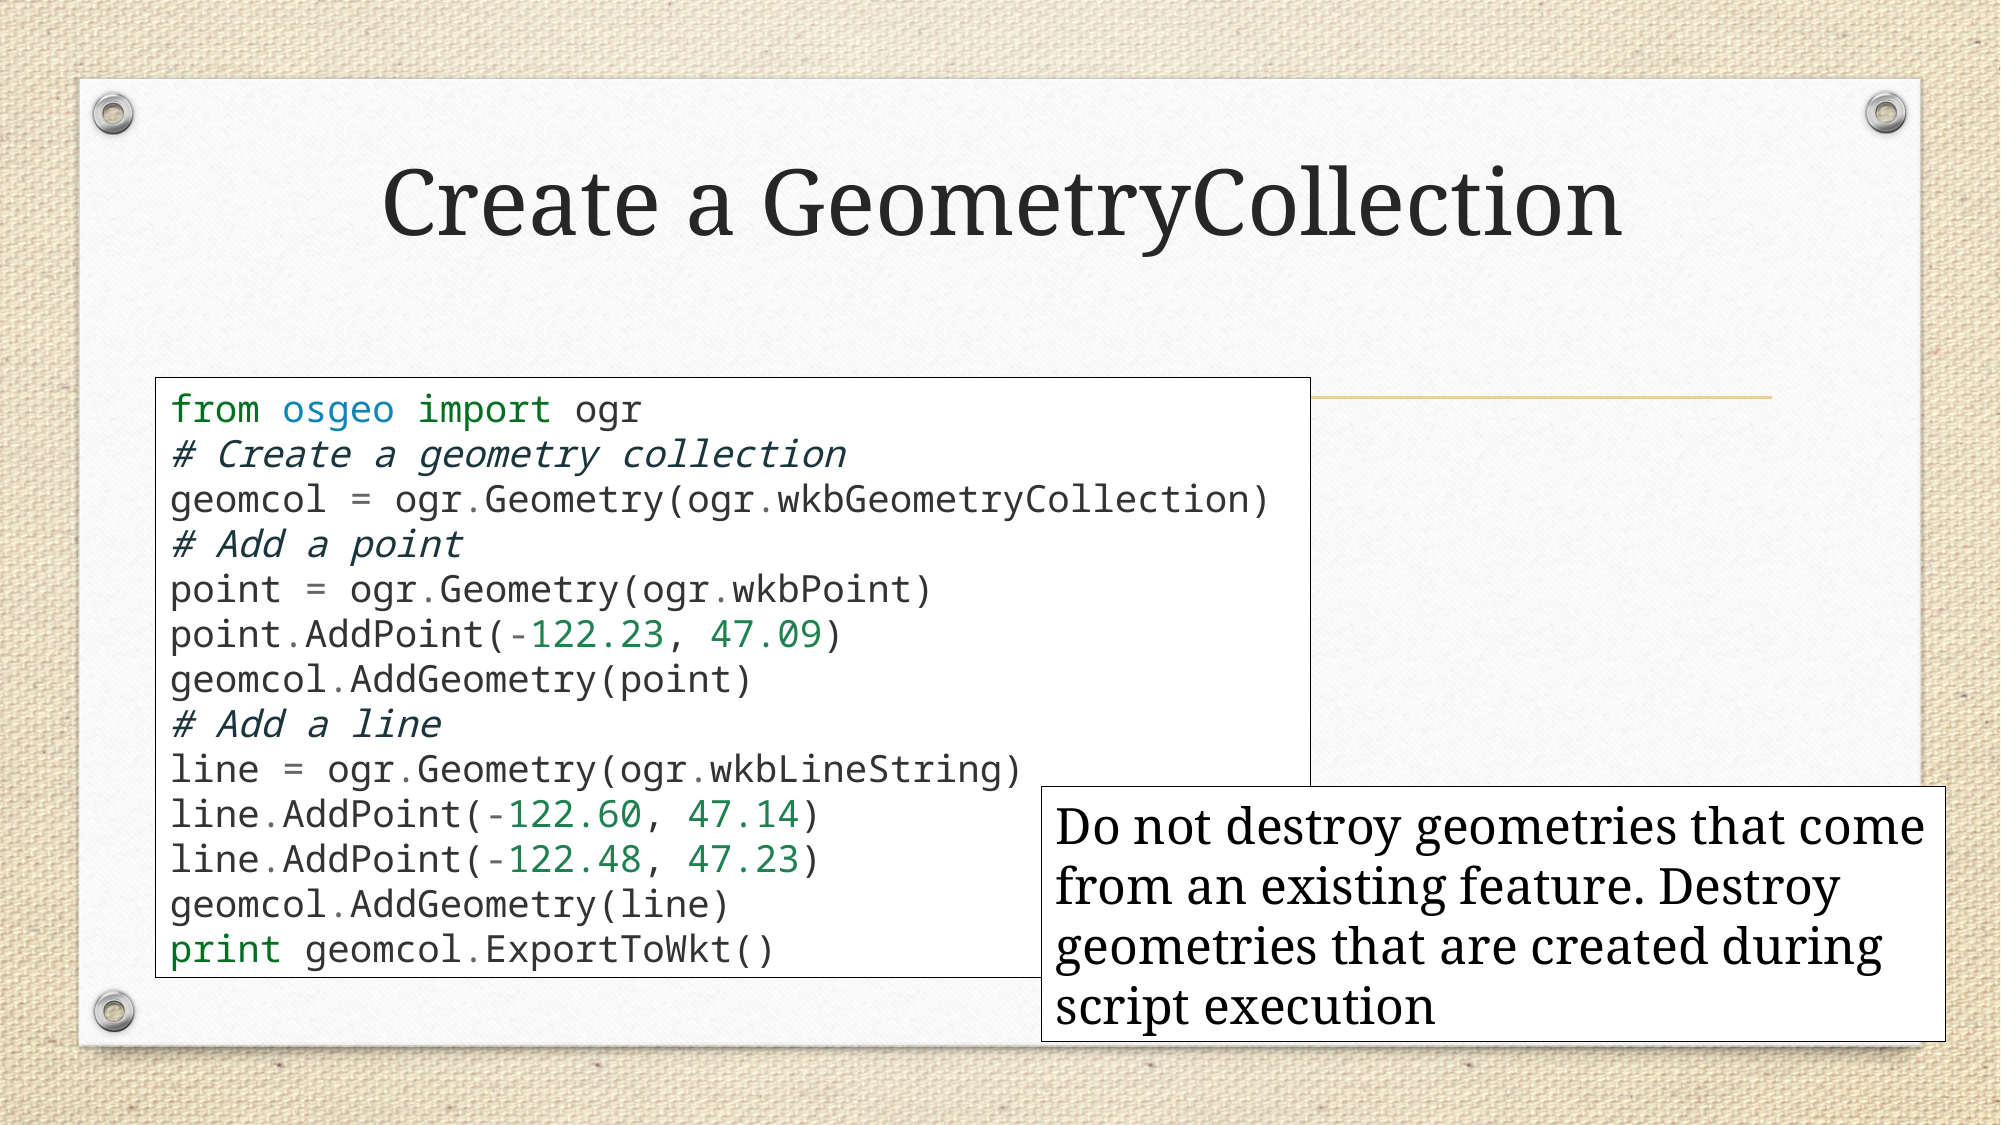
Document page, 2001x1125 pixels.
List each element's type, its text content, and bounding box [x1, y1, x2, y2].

text_box from osgeo import ogr # Create a geometry collection geomcol = ogr.Geometry(ogr.wkbGeometryCollection) # Add a point point = ogr.Geometry(ogr.wkbPoint) point.AddPoint(‐122.23, 47.09) geomcol.AddGeometry(point) # Add a line line = ogr.Geometry(ogr.wkbLineString) line.AddPoint(‐122.60, 47.14) line.AddPoint(‐122.48, 47.23) geomcol.AddGeometry(line) print geomcol.ExportToWkt() [155, 377, 1311, 978]
picture [0, 0, 2001, 1125]
title Create a GeometryCollection [215, 92, 1791, 306]
text_box Do not destroy geometries that come from an existing feature. Destroy geometries that are created during script execution [1041, 786, 1946, 1042]
